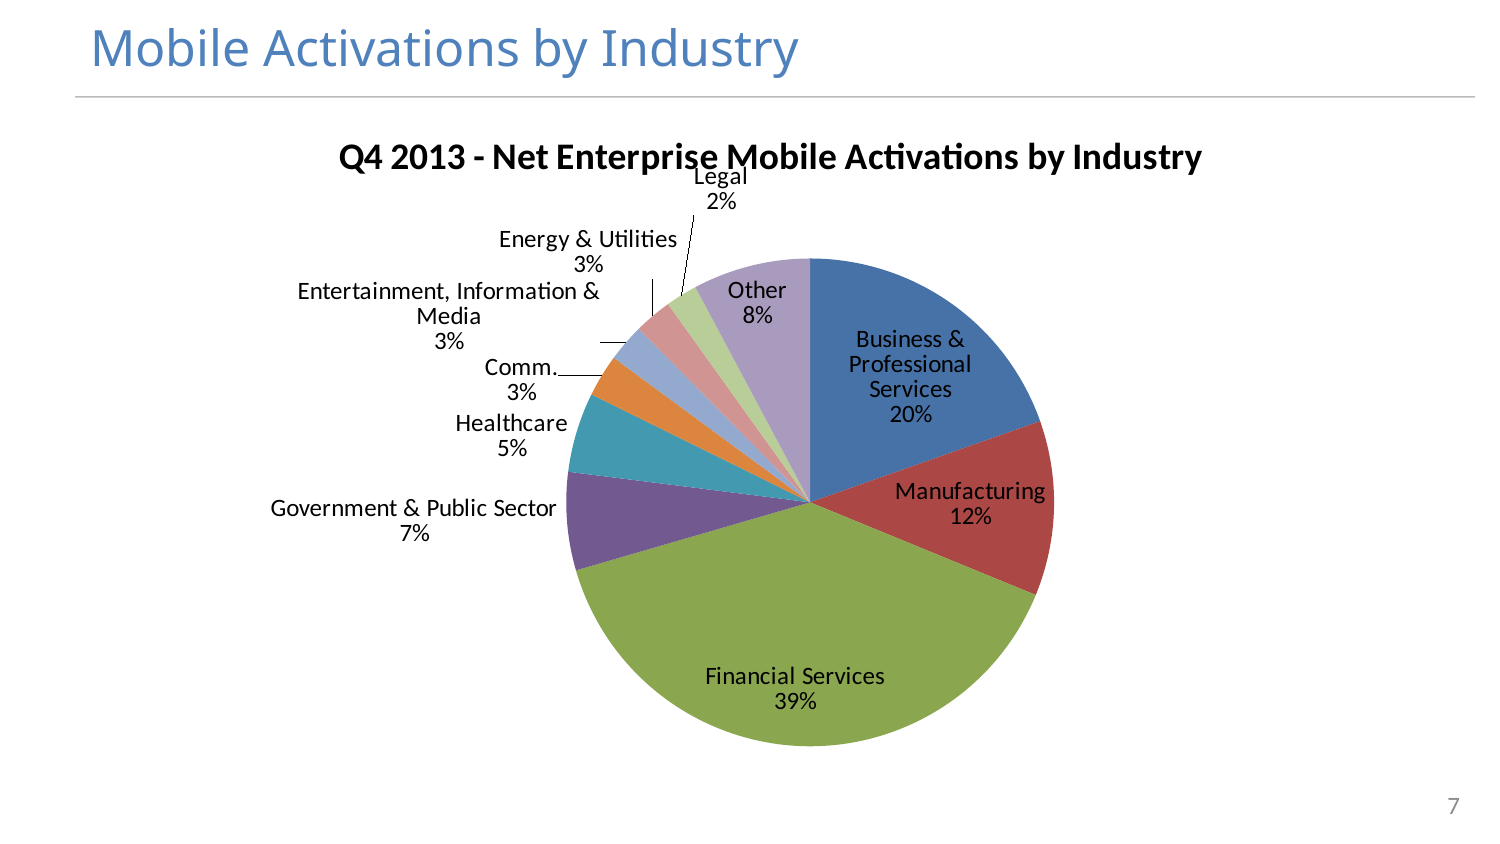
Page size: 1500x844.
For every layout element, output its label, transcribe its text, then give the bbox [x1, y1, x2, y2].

chart [74, 109, 1476, 760]
slide_number 7 [1125, 782, 1475, 827]
title Mobile Activations by Industry [75, 9, 1475, 85]
